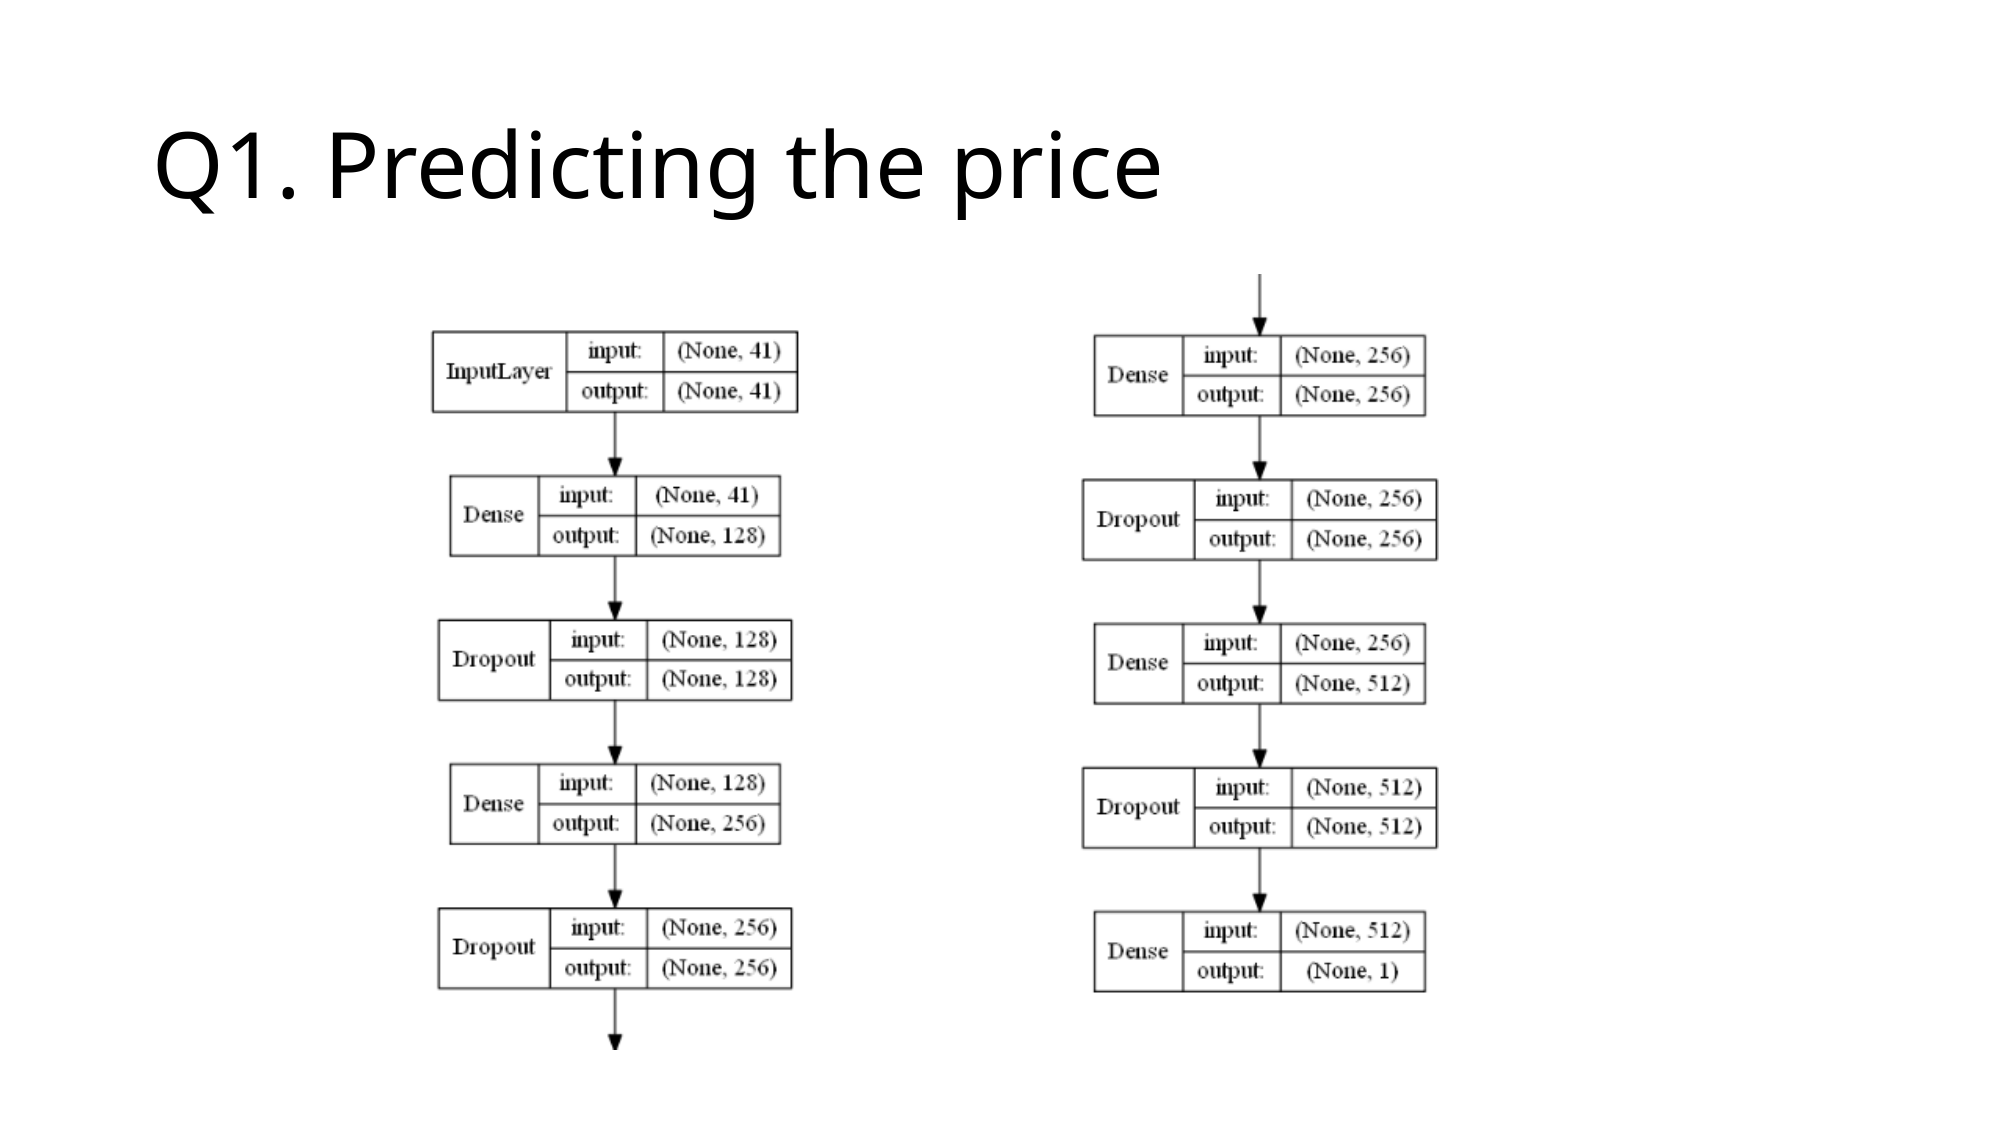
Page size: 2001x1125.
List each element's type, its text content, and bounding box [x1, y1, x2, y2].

picture [1069, 274, 1439, 1000]
picture [417, 315, 844, 1050]
title Q1. Predicting the price [137, 59, 1863, 278]
